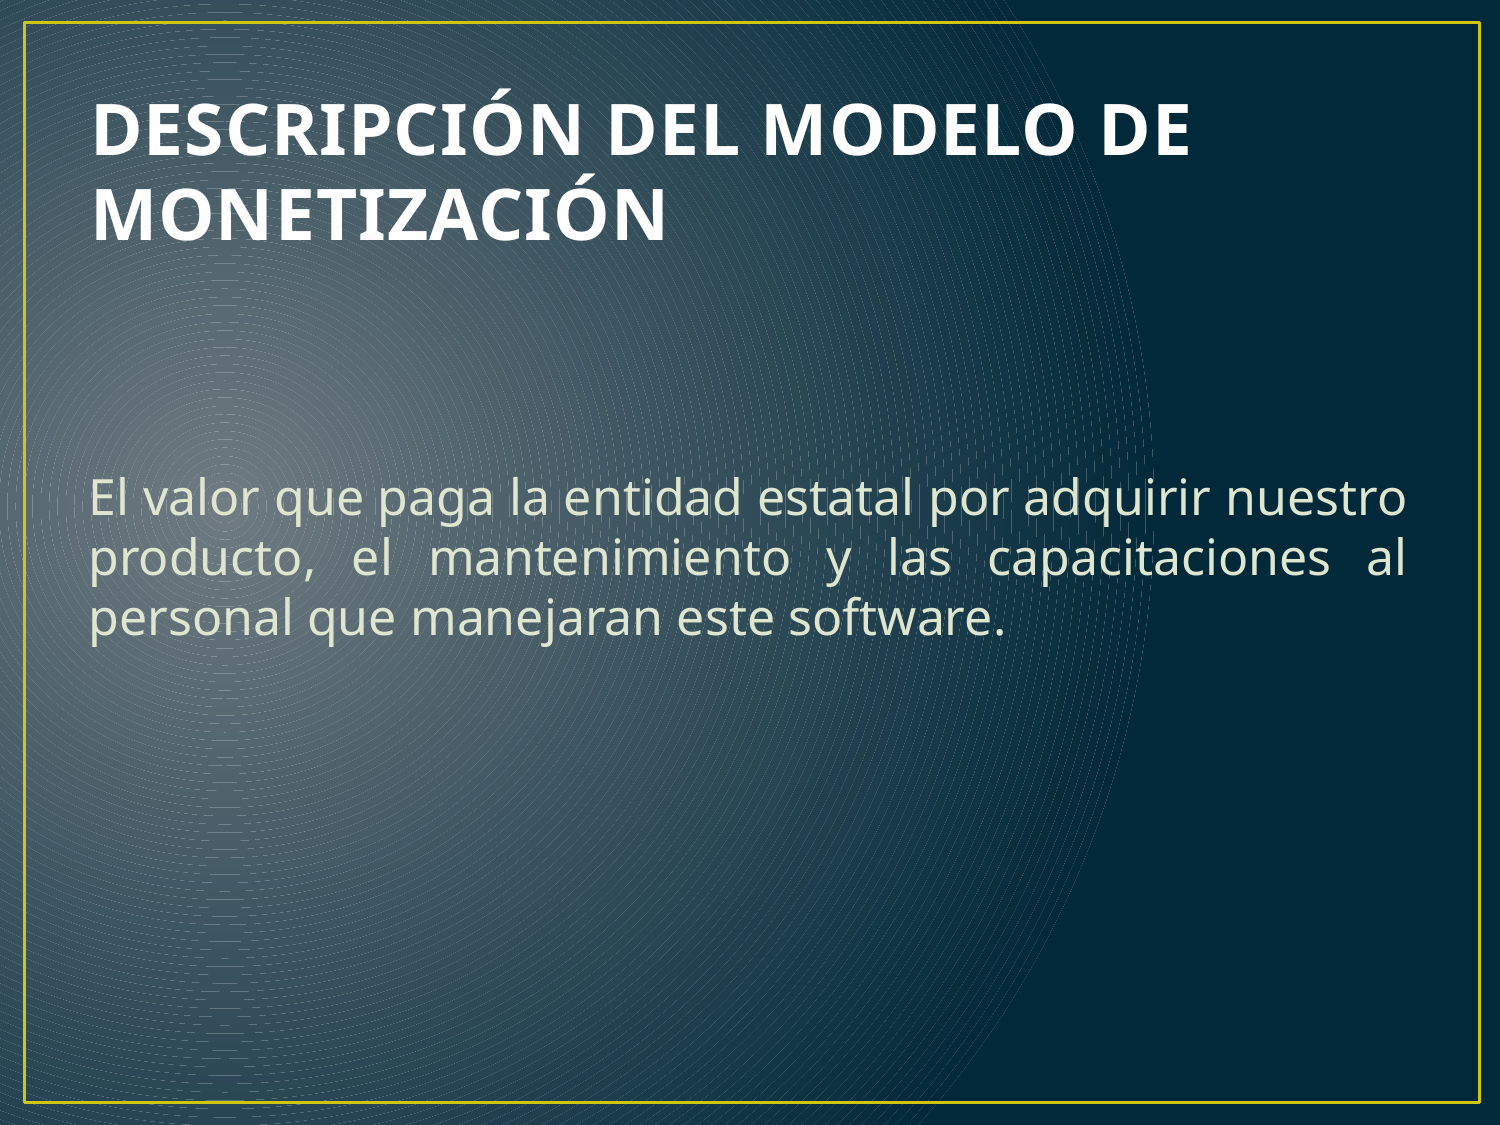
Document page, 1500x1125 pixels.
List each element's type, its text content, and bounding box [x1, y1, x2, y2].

list El valor que paga la entidad estatal por adquirir nuestro producto, el mantenimiento y las capacitaciones al personal que manejaran este software. [73, 387, 1424, 850]
title DESCRIPCIÓN DEL MODELO DE MONETIZACIÓN [75, 75, 1425, 263]
